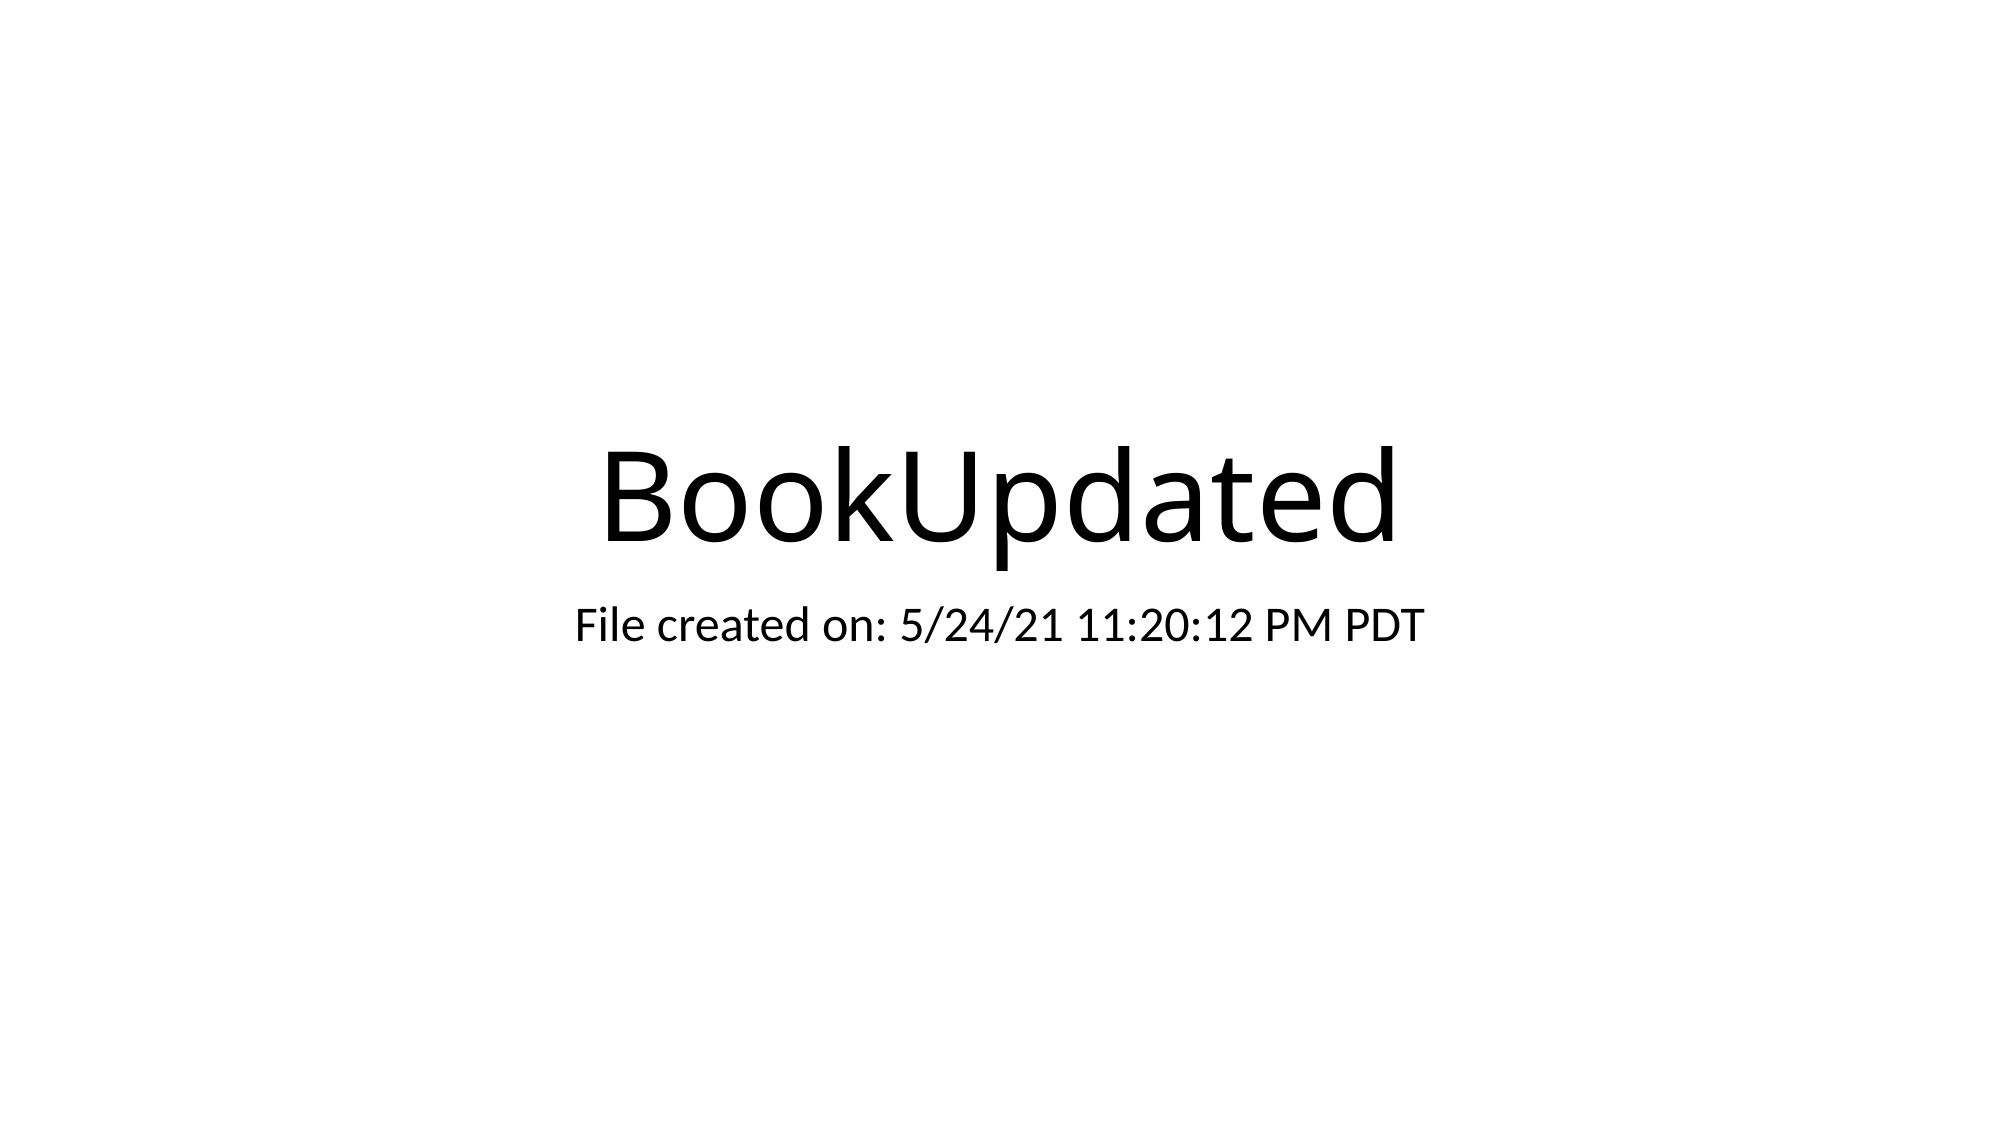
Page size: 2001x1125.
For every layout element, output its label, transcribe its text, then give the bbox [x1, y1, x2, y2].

title BookUpdated [249, 184, 1750, 576]
subtitle File created on: 5/24/21 11:20:12 PM PDT [249, 590, 1750, 863]
